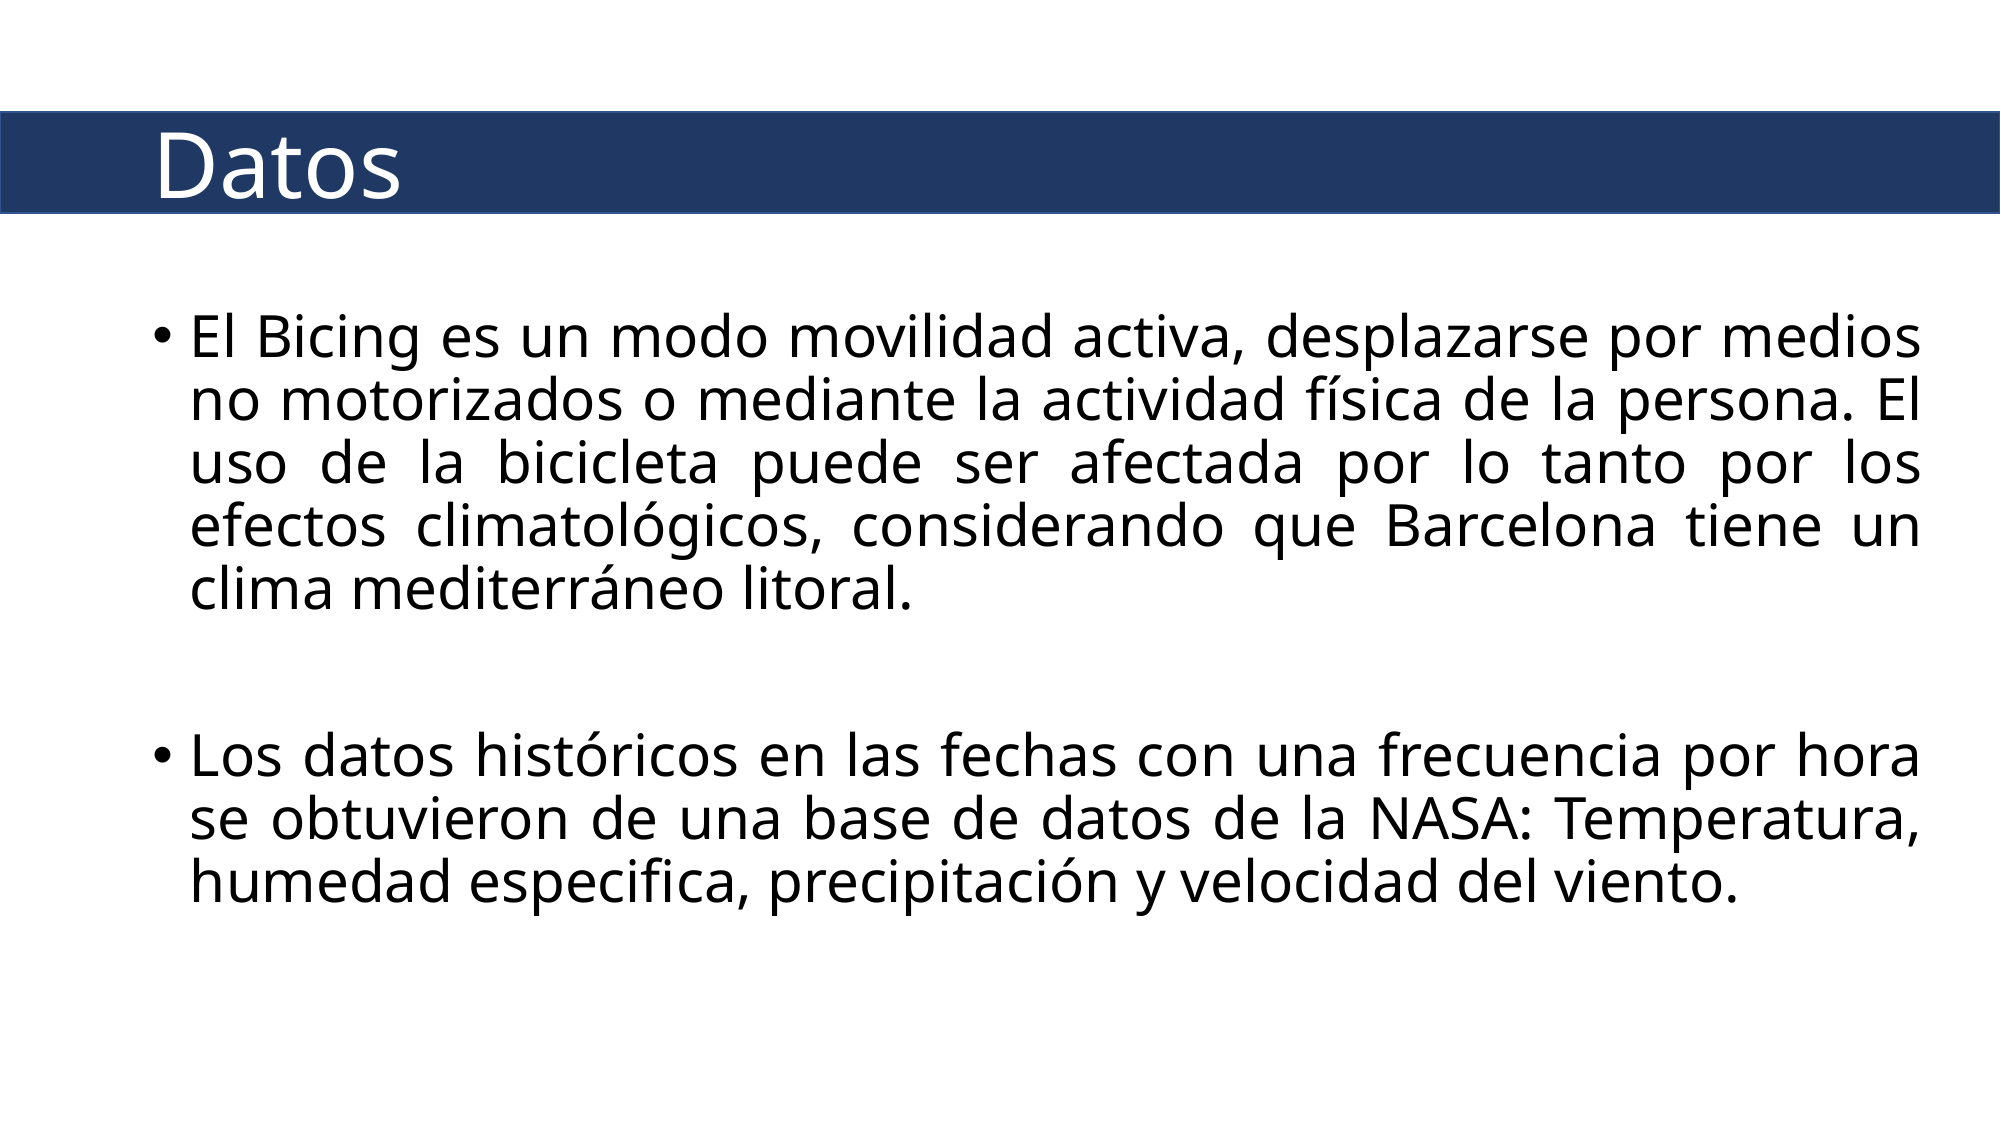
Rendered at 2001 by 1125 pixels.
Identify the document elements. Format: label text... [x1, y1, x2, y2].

text_box [1863, 111, 2000, 214]
list El Bicing es un modo movilidad activa, desplazarse por medios no motorizados o mediante la actividad física de la persona. El uso de la bicicleta puede ser afectada por lo tanto por los efectos climatológicos, considerando que Barcelona tiene un clima mediterráneo litoral. Los datos históricos en las fechas con una frecuencia por hora se obtuvieron de una base de datos de la NASA: Temperatura, humedad especifica, precipitación y velocidad del viento. [137, 299, 1938, 1034]
text_box [0, 111, 137, 214]
title Datos [137, 59, 1863, 278]
